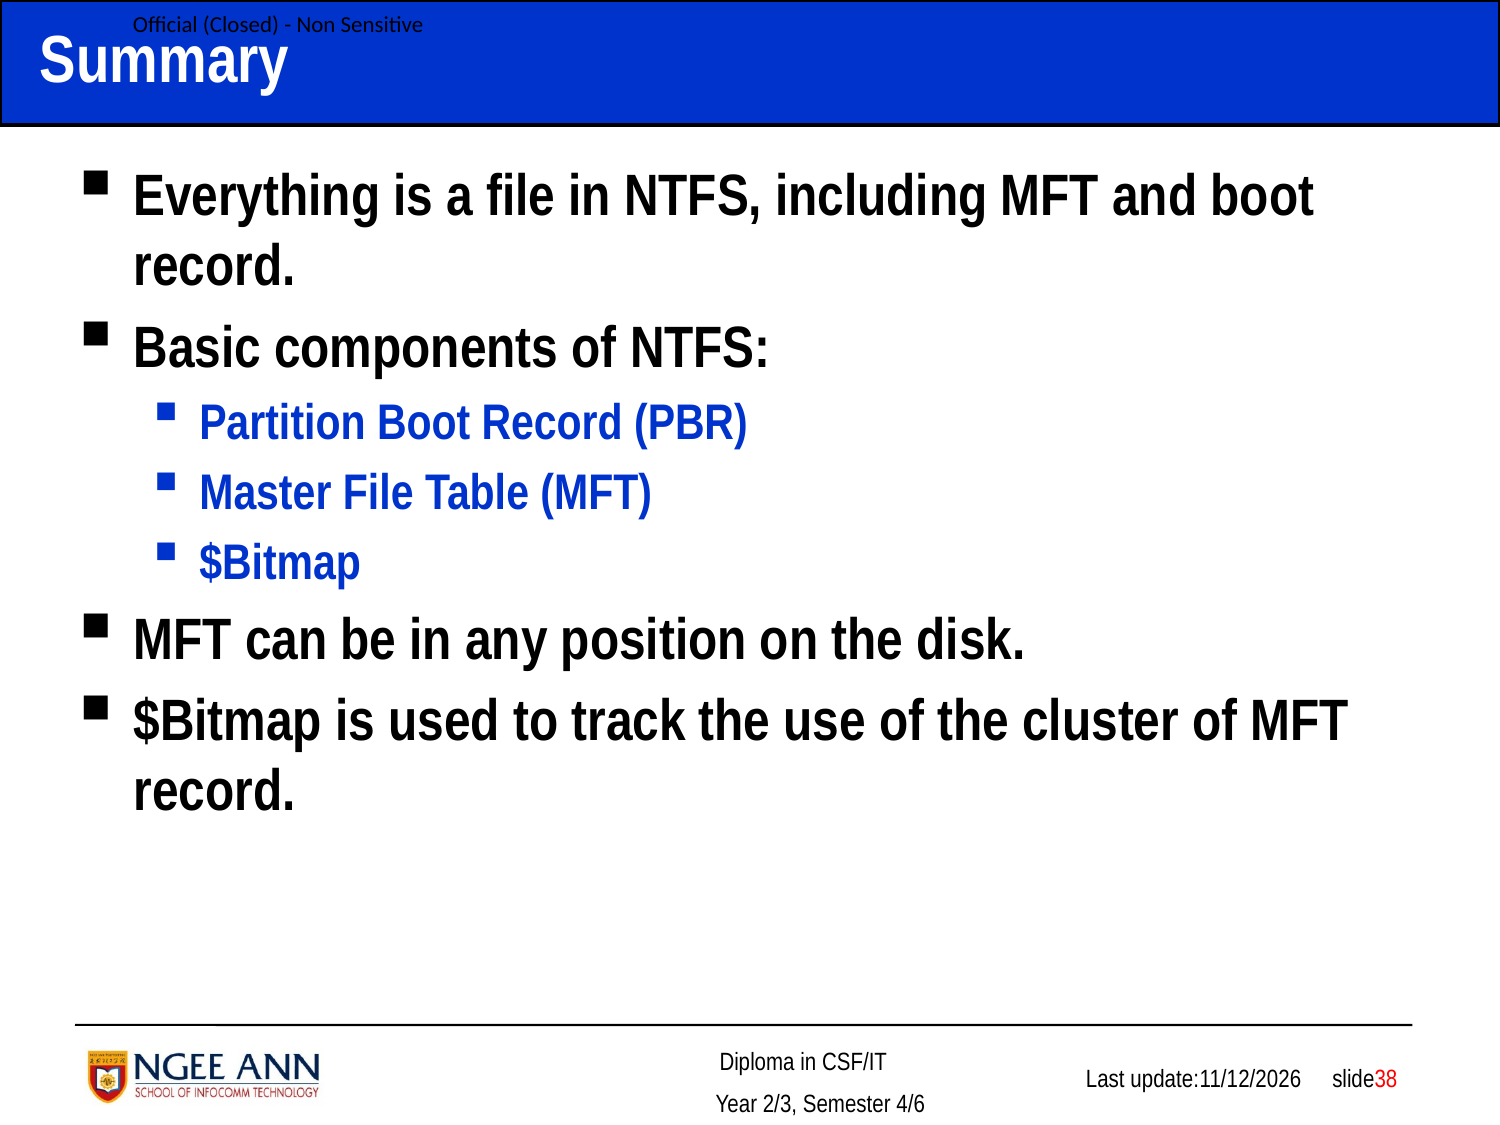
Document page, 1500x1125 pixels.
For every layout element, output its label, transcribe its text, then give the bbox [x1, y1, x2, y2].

picture [62, 1028, 344, 1125]
title Summary [23, 0, 1500, 115]
list Everything is a file in NTFS, including MFT and boot record. Basic components of NTFS: Partition Boot Record (PBR) Master File Table (MFT) $Bitmap MFT can be in any position on the disk. $Bitmap is used to track the use of the cluster of MFT record. [62, 149, 1401, 1026]
slide_number slide38 [1099, 1037, 1413, 1101]
